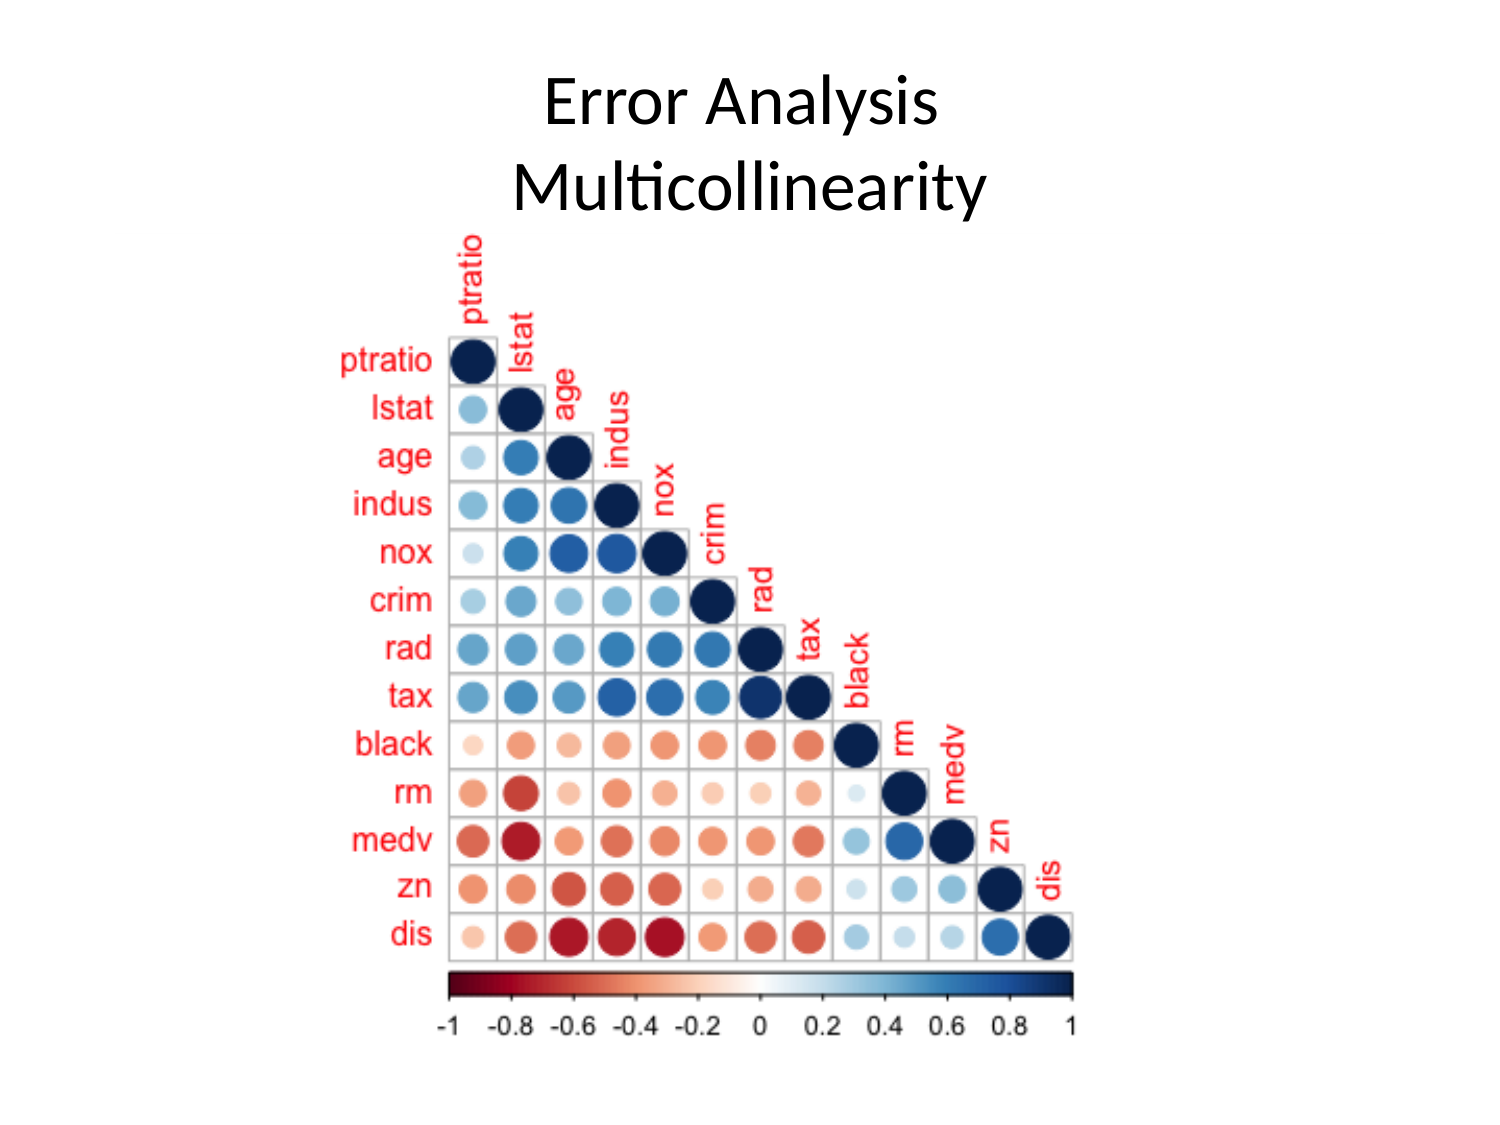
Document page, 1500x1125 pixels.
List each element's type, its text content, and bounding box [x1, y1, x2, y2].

picture [115, 232, 1385, 1048]
title Error Analysis Multicollinearity [75, 45, 1425, 233]
